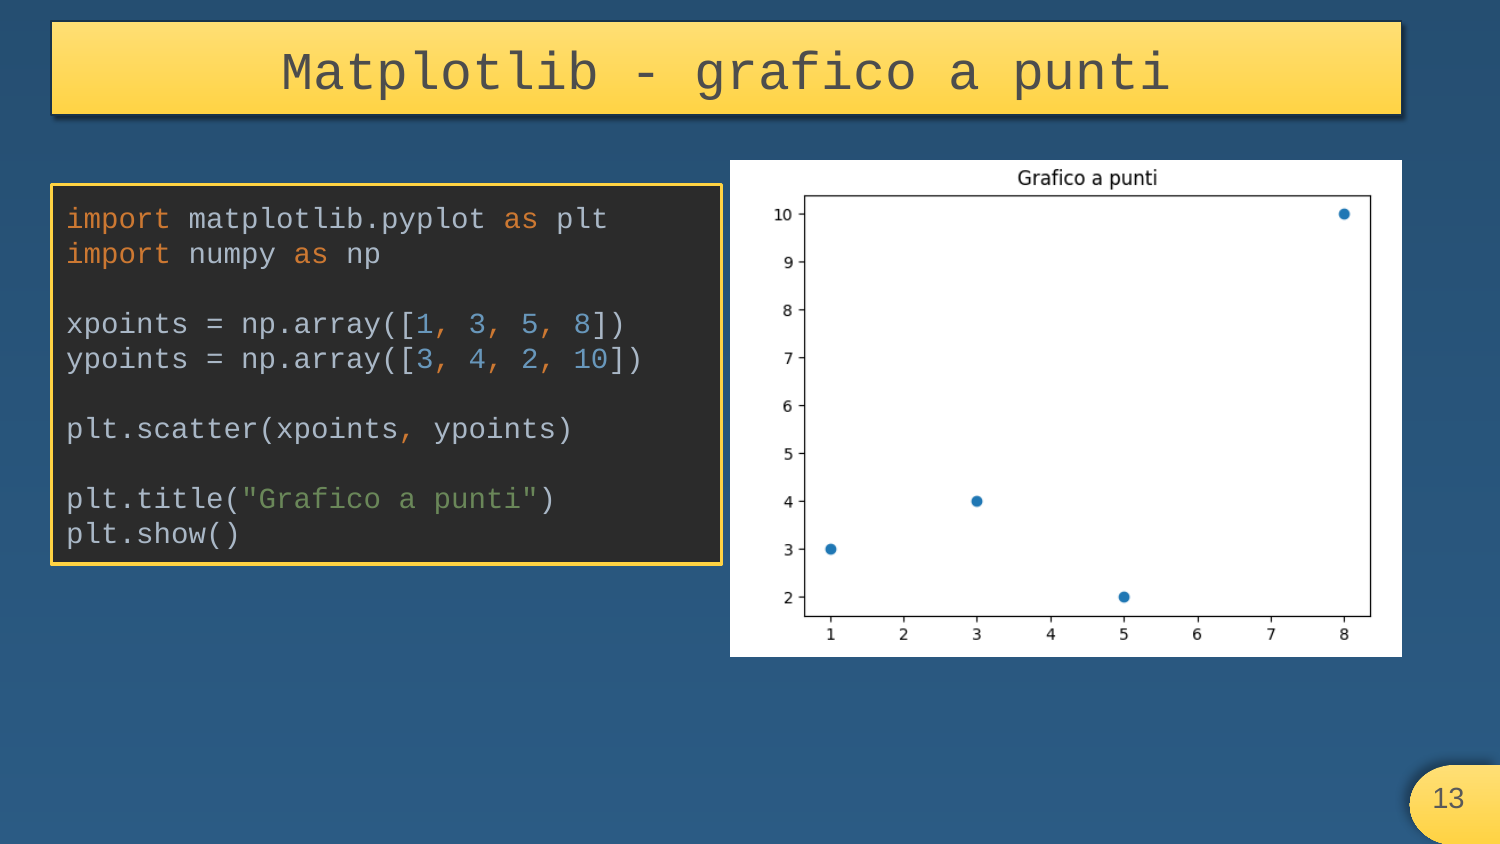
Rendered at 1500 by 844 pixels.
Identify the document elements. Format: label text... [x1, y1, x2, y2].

title Matplotlib - grafico a punti [50, 20, 1402, 116]
picture [730, 160, 1402, 658]
text_box import matplotlib.pyplot as plt import numpy as np xpoints = np.array([1, 3, 5, 8]) ypoints = np.array([3, 4, 2, 10]) plt.scatter(xpoints, ypoints) plt.title("Grafico a punti") plt.show() [51, 184, 722, 565]
slide_number ‹#› [1389, 764, 1480, 830]
